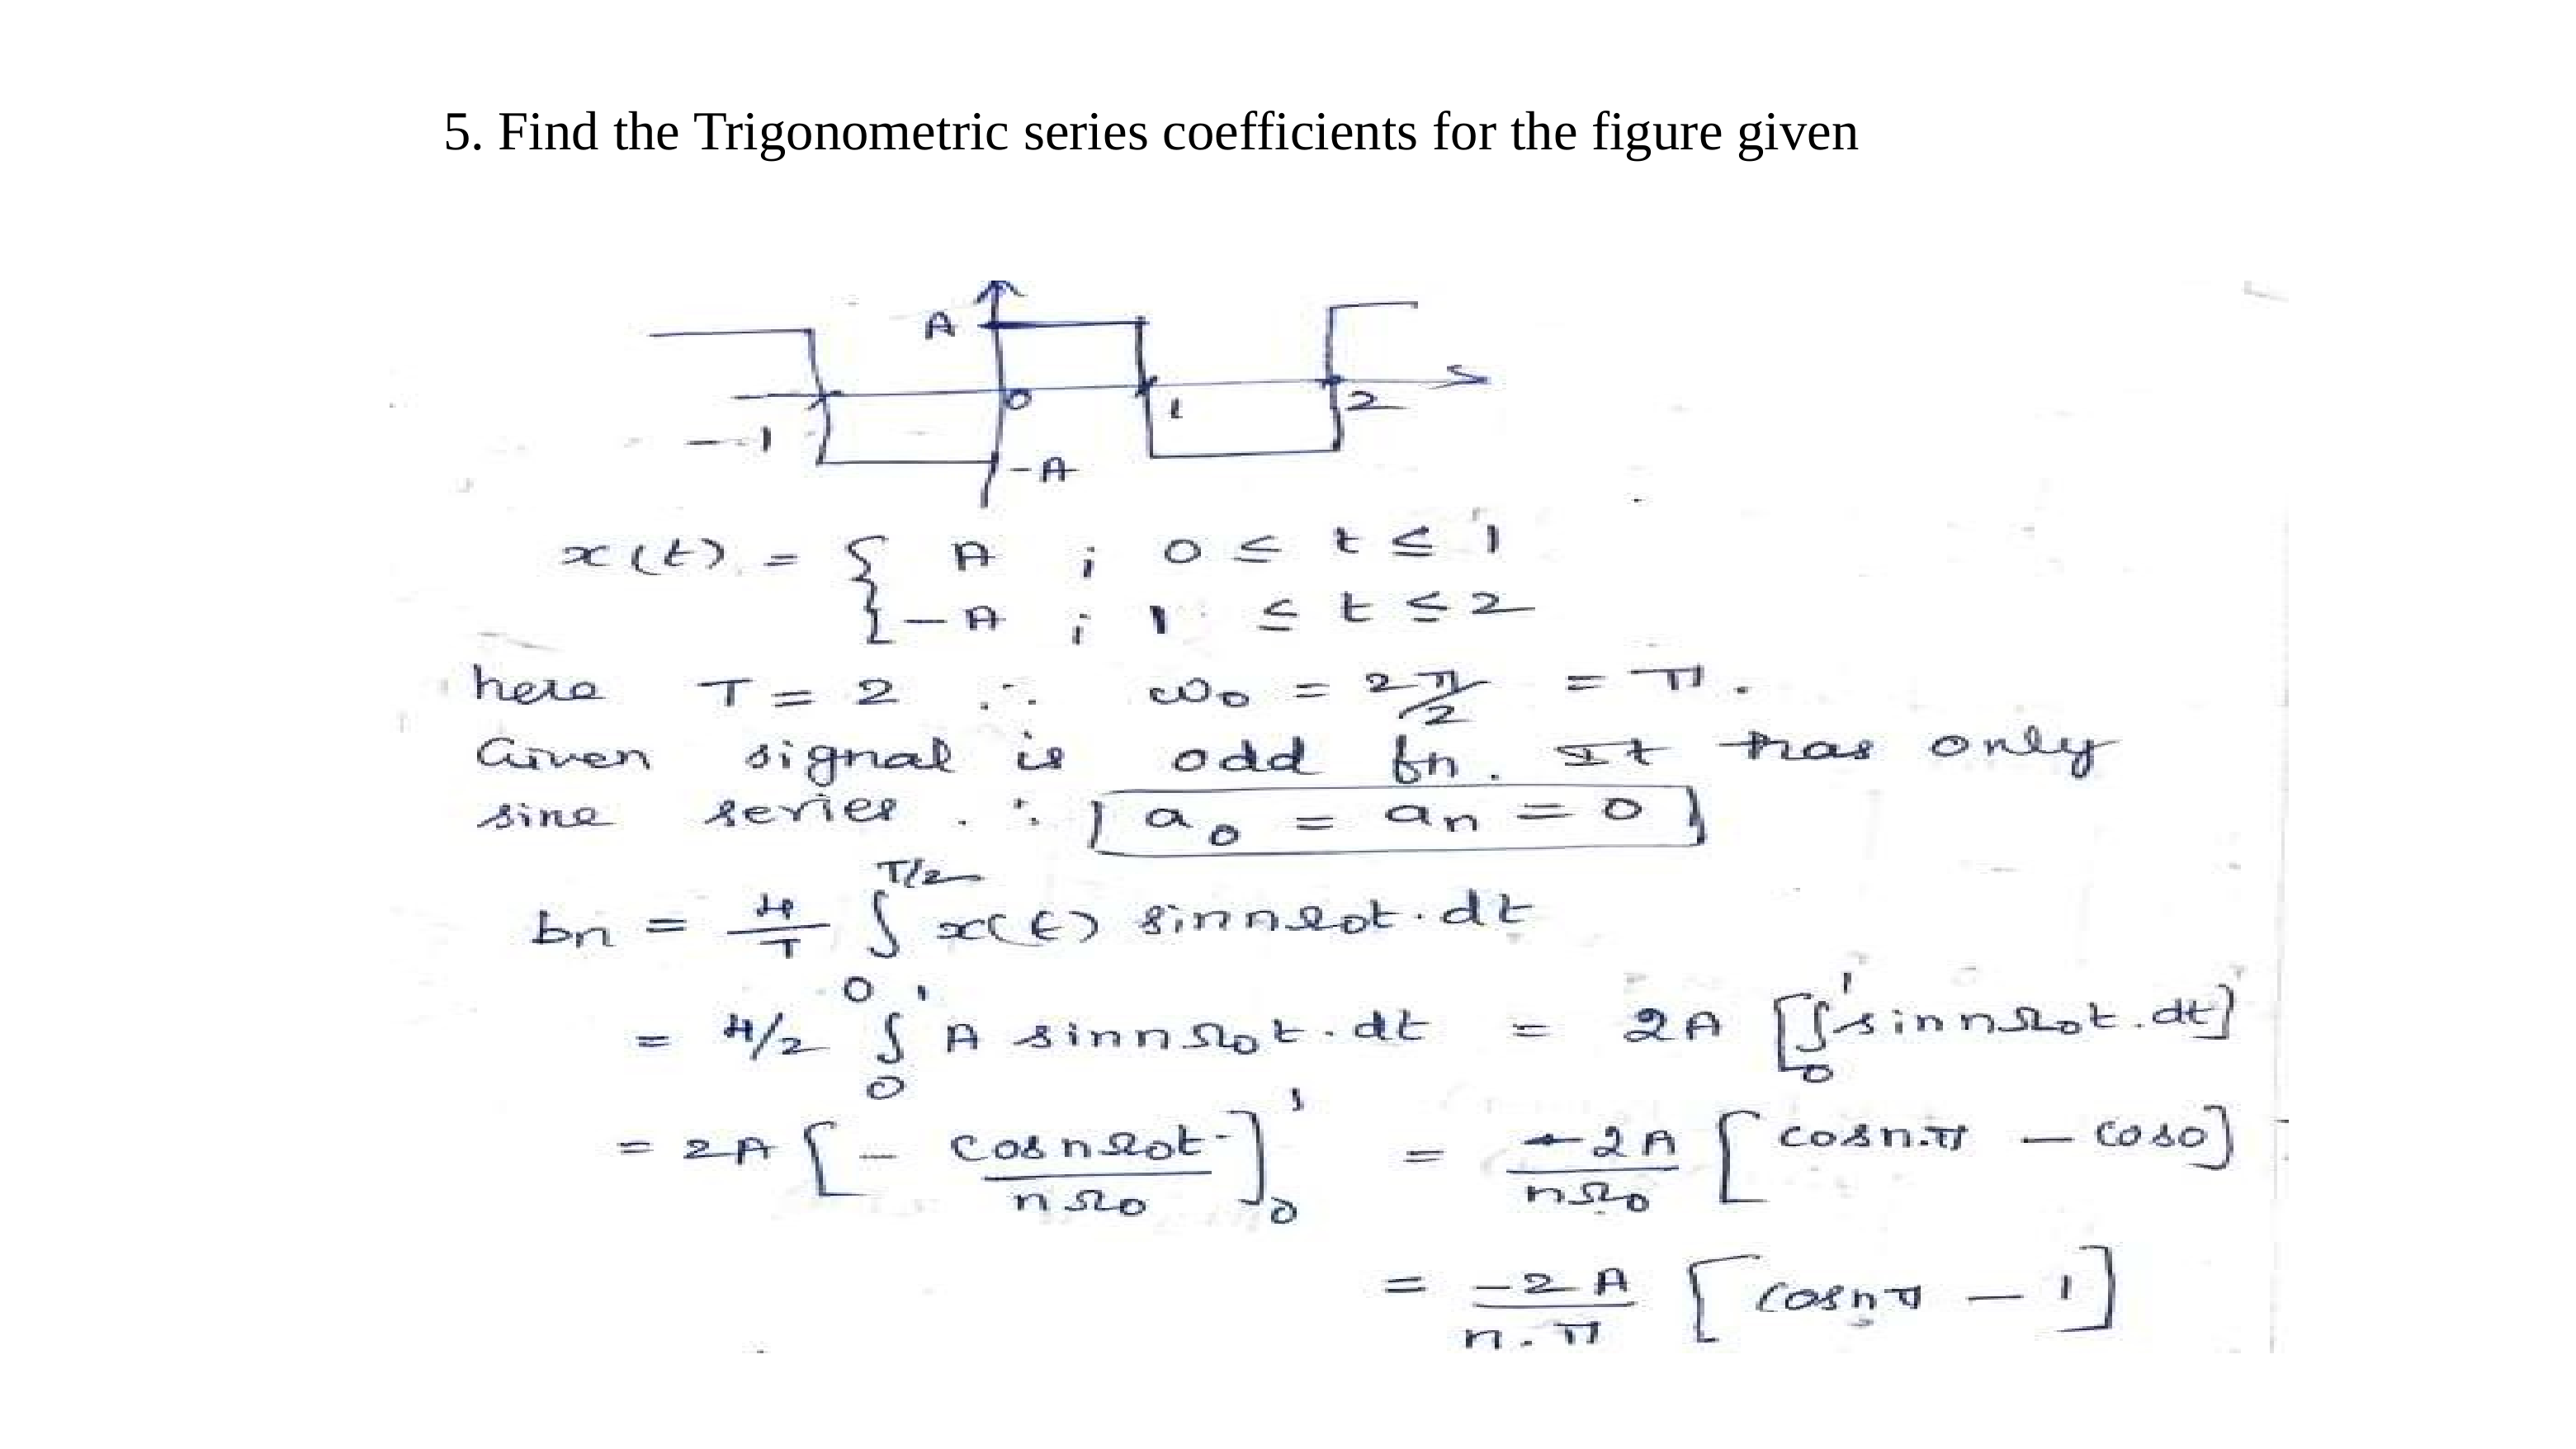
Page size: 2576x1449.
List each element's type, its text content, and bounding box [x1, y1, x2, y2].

picture [390, 280, 2289, 1354]
text_box 5. Find the Trigonometric series coefficients for the figure given [442, 93, 2485, 162]
